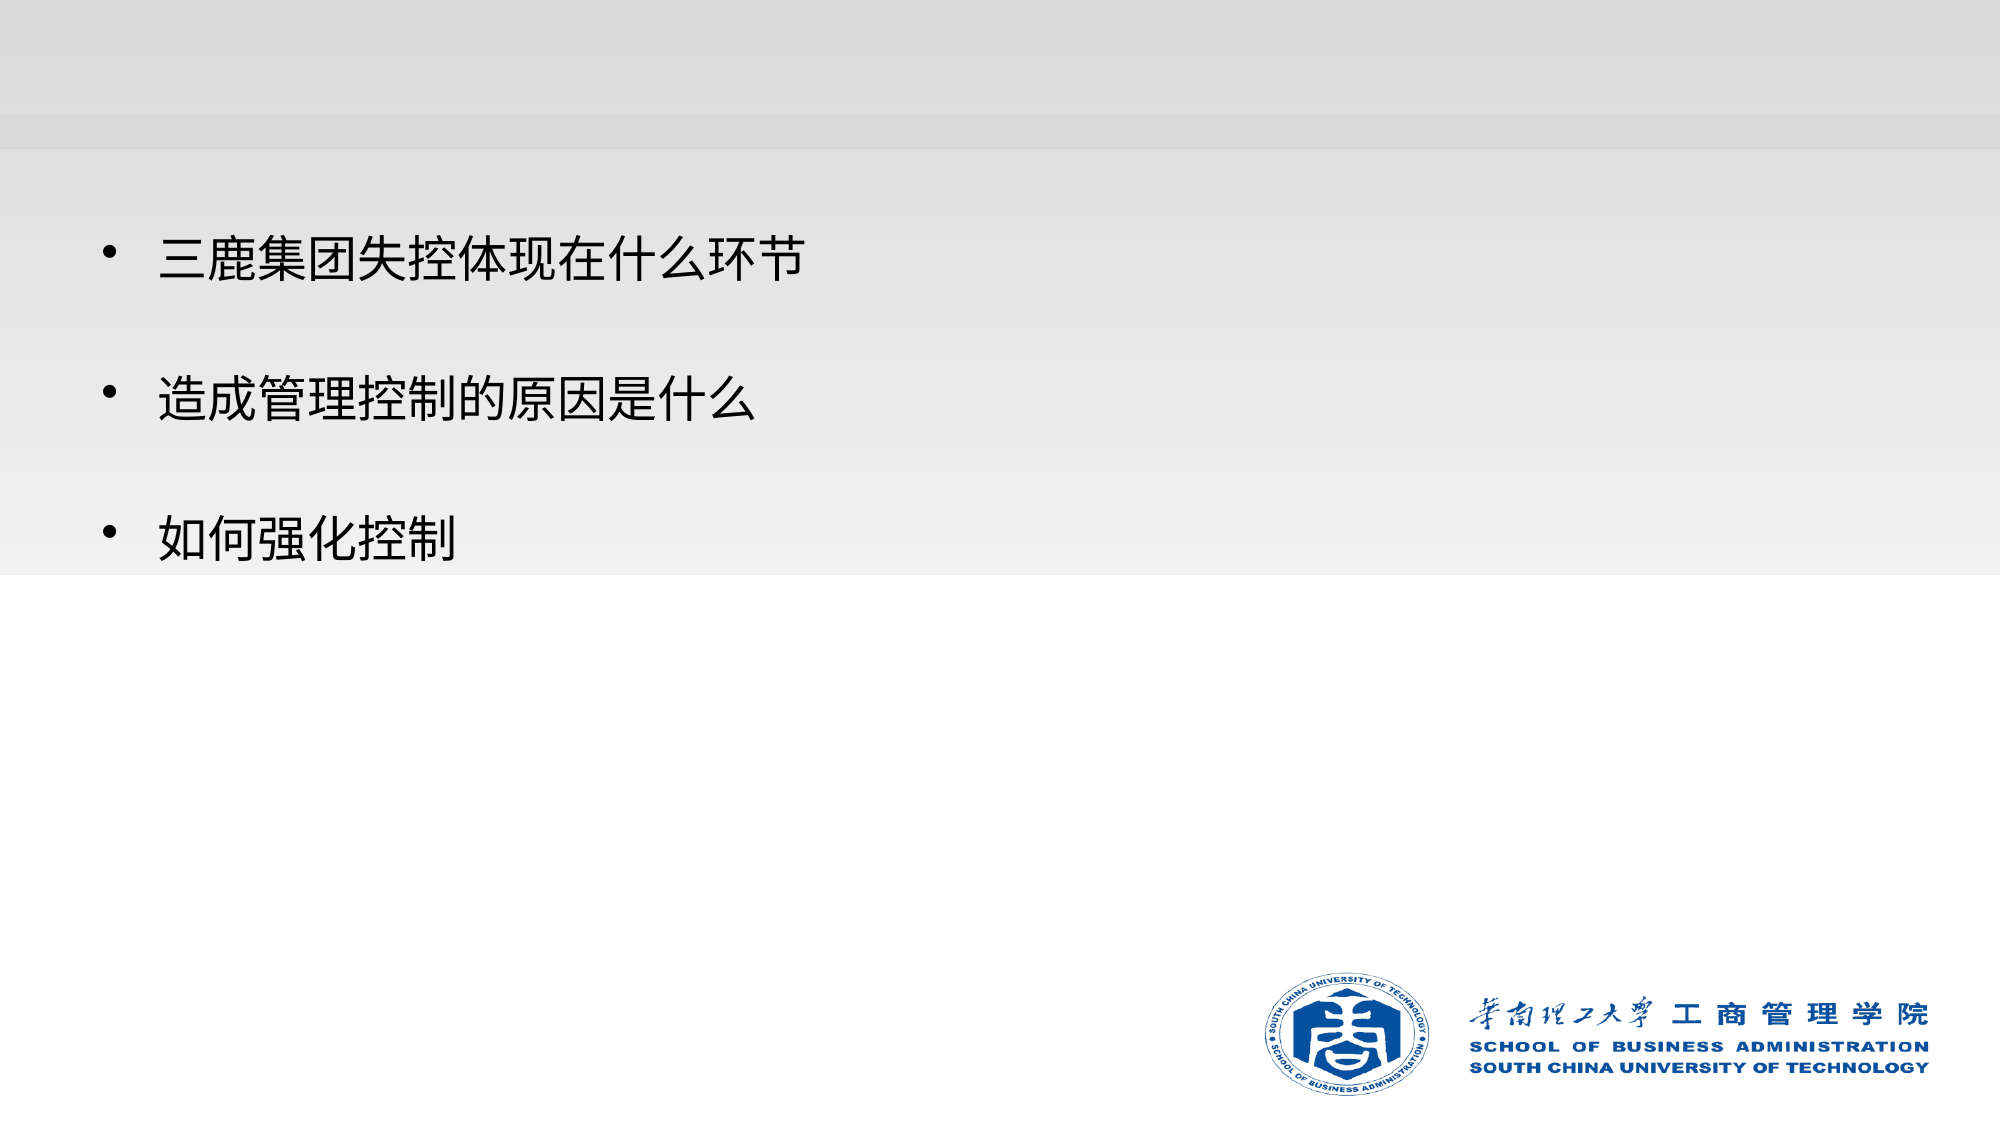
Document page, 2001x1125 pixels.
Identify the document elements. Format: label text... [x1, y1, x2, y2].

list 三鹿集团失控体现在什么环节 造成管理控制的原因是什么 如何强化控制 [86, 219, 1898, 1006]
picture [1241, 941, 1961, 1125]
